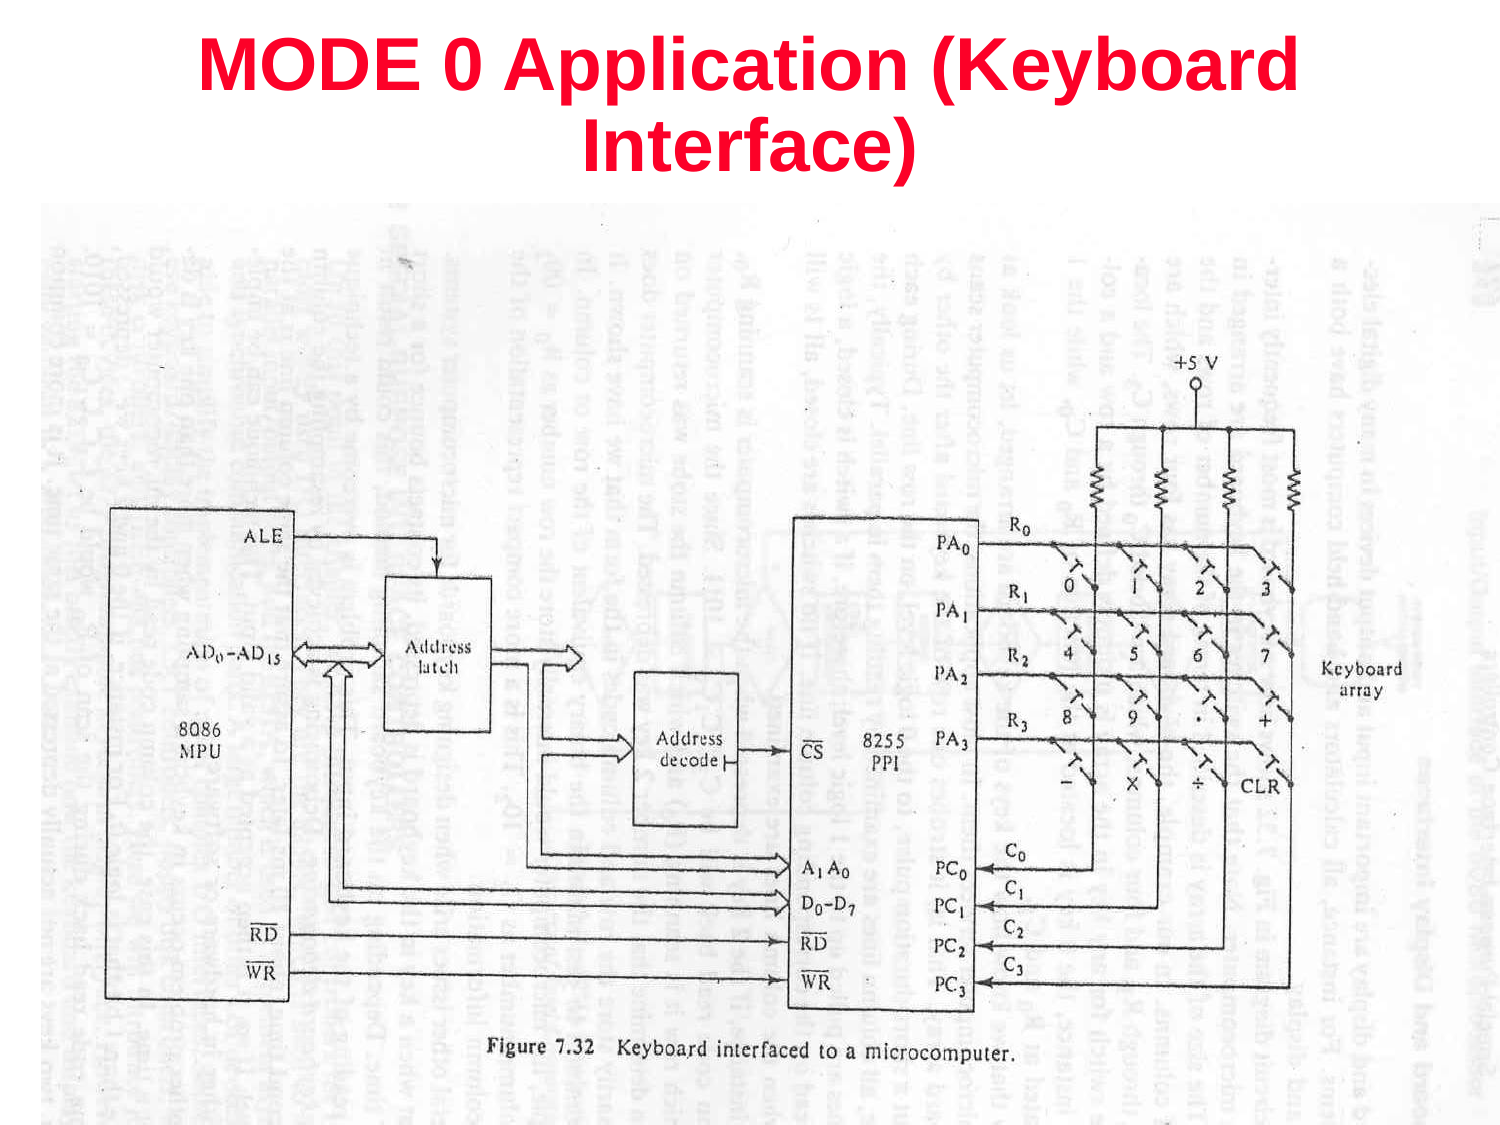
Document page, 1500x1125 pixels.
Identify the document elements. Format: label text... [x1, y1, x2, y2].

picture [40, 203, 1500, 1125]
text_box MODE 0 Application (Keyboard Interface) [162, 12, 1338, 200]
